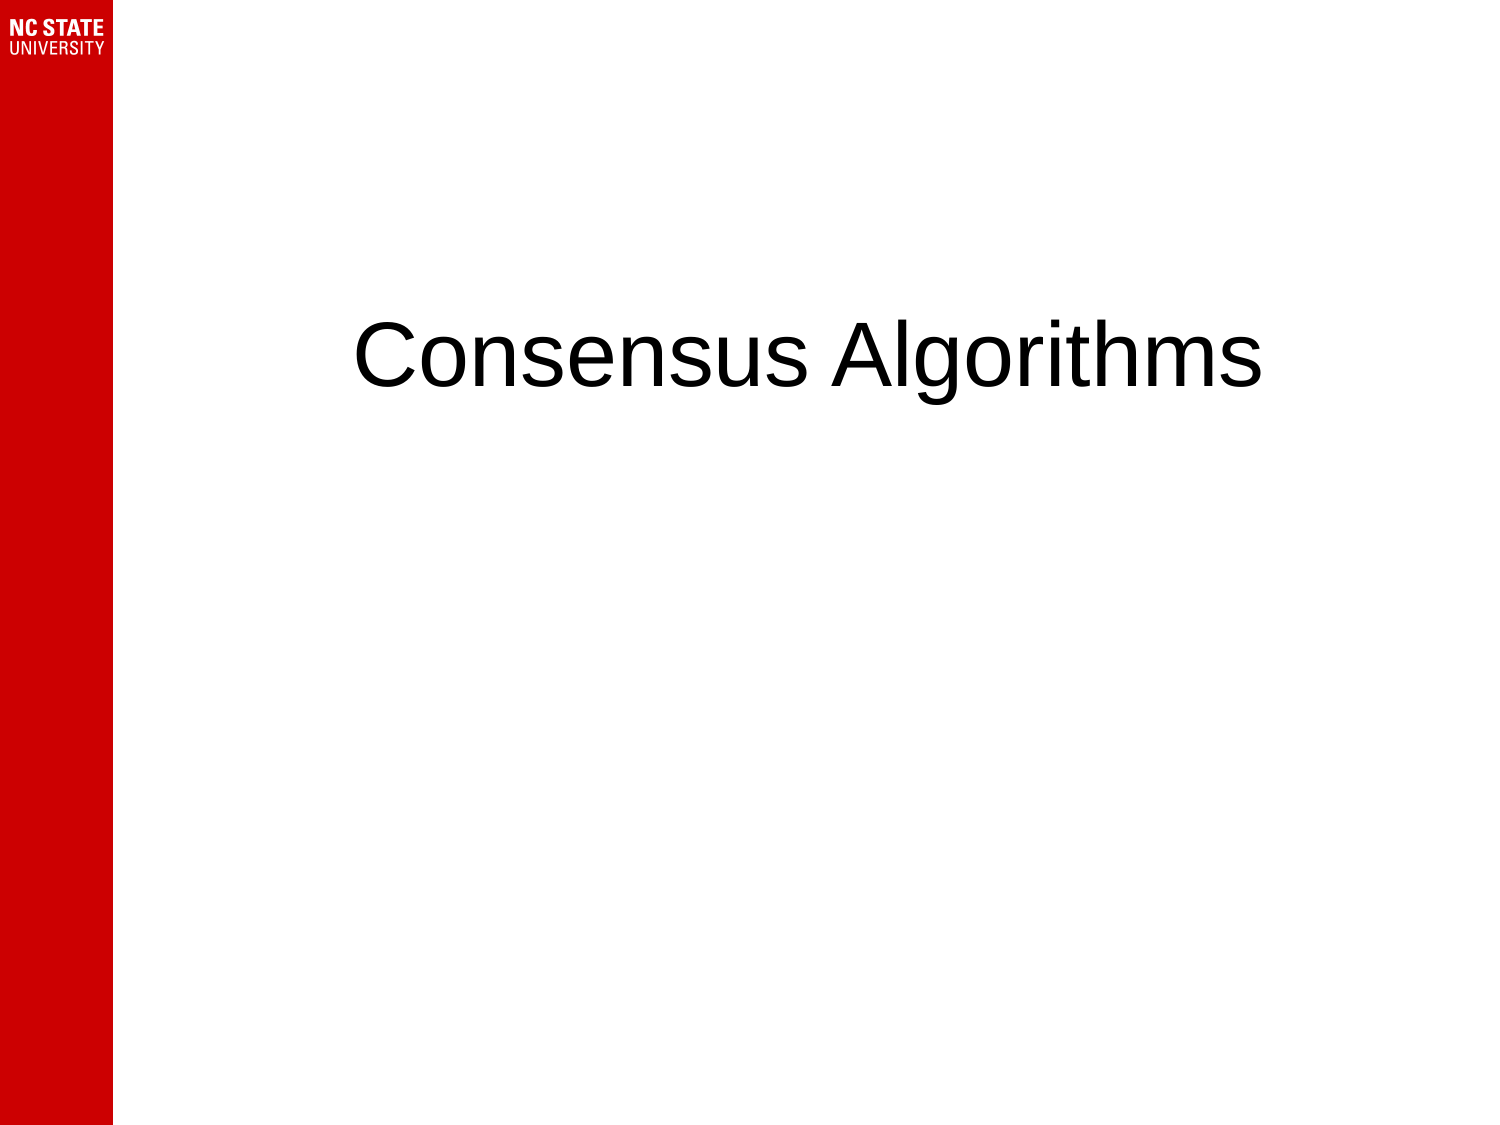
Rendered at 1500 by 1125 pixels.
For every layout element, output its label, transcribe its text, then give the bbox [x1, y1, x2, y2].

title Consensus Algorithms [178, 267, 1440, 432]
picture [0, 0, 113, 1125]
